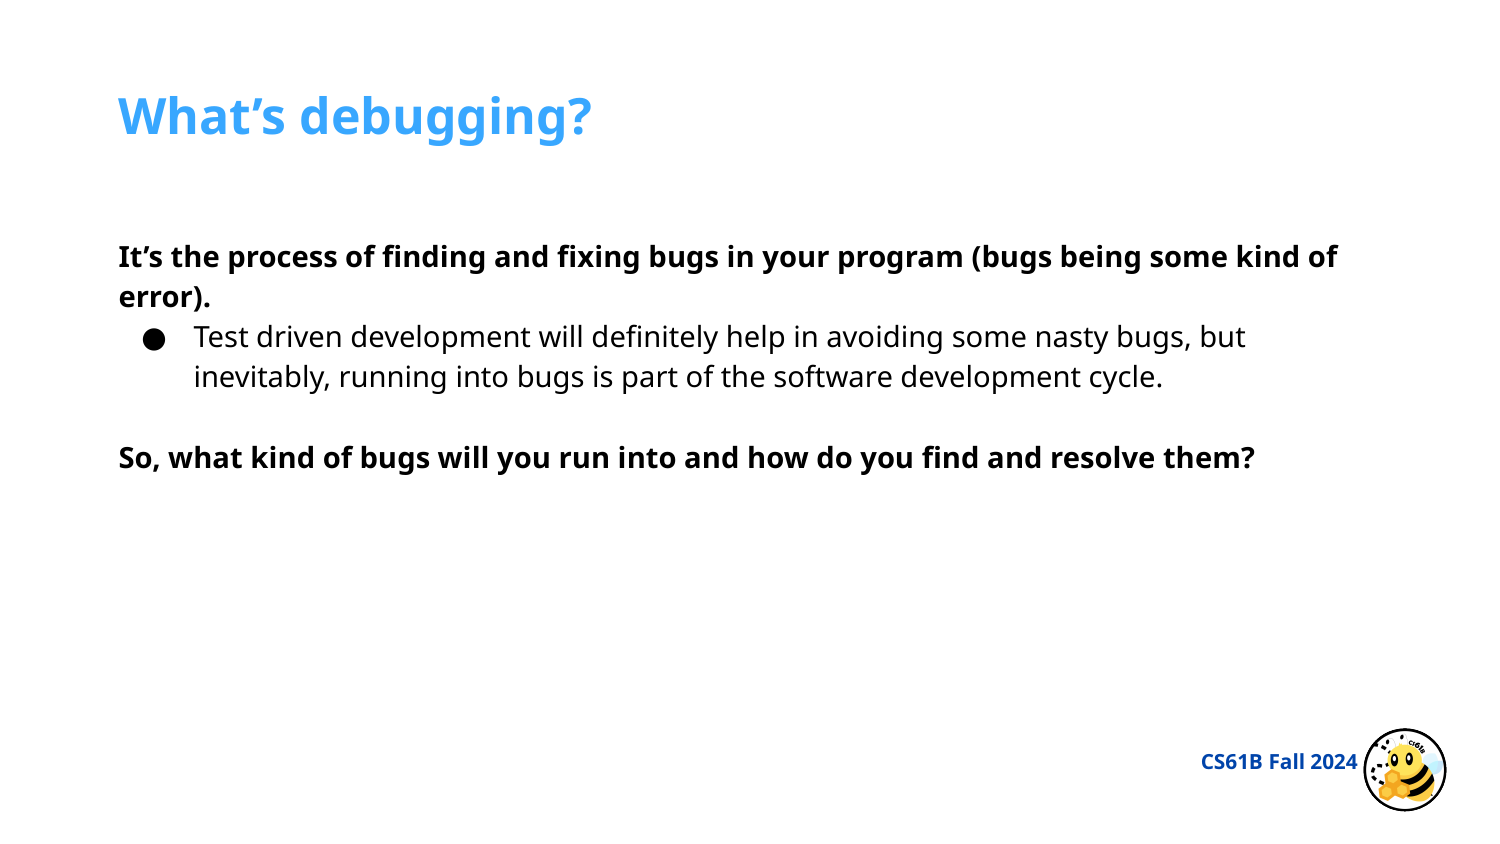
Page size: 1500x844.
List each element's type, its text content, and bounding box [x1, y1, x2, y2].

picture [1363, 728, 1447, 812]
text_box What’s debugging? [103, 69, 982, 160]
text_box It’s the process of finding and fixing bugs in your program (bugs being some kind of error). Test driven development will definitely help in avoiding some nasty bugs, but inevitably, running into bugs is part of the software development cycle. So, what kind of bugs will you run into and how do you find and resolve them? [103, 218, 1391, 530]
